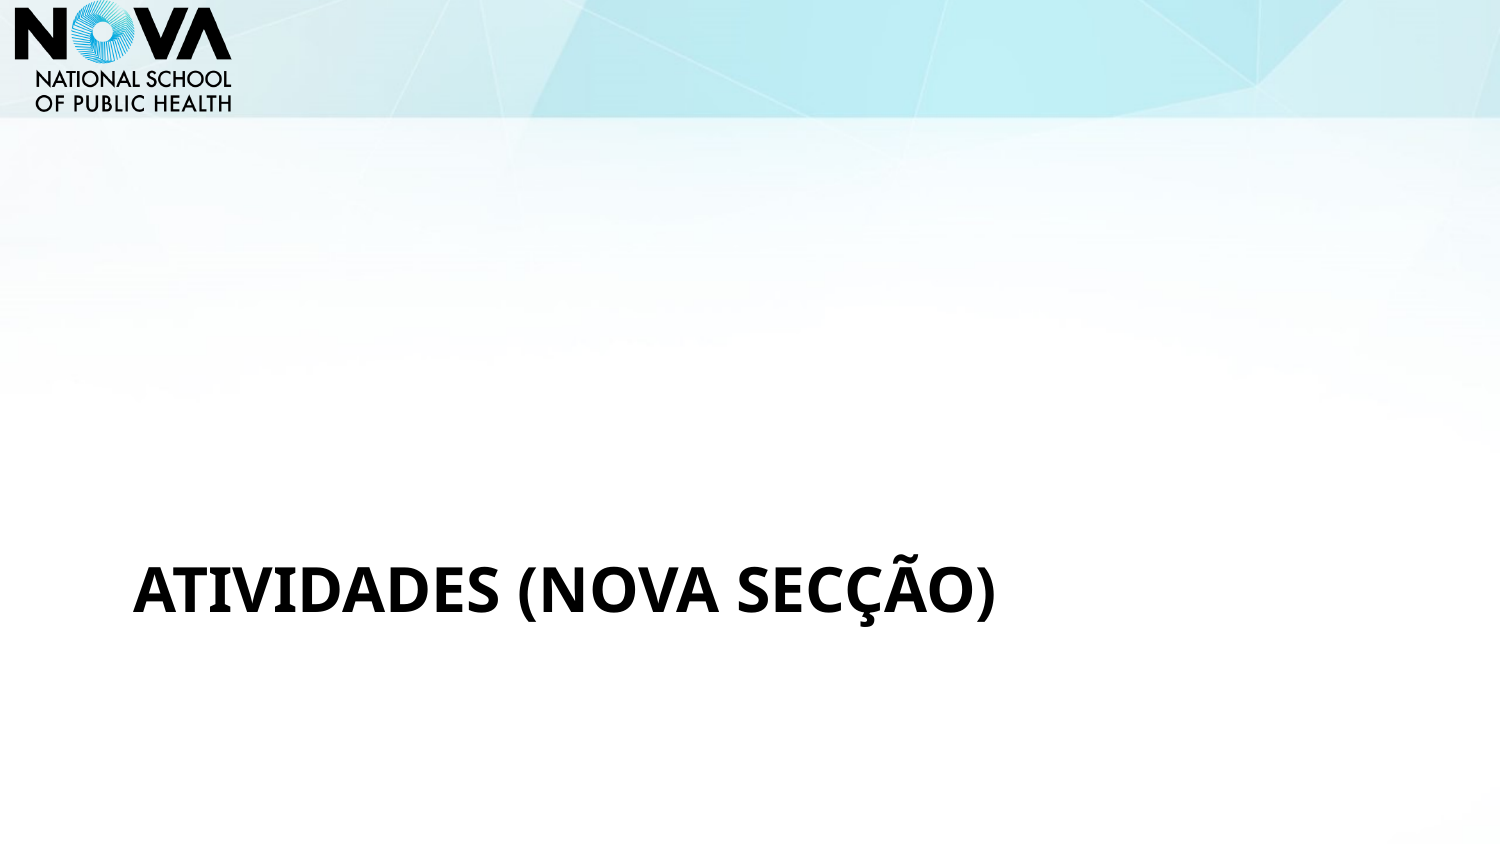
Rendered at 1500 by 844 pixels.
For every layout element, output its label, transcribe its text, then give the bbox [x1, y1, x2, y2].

picture [0, 0, 1500, 844]
title Atividades (Nova Secção) [118, 542, 1394, 710]
